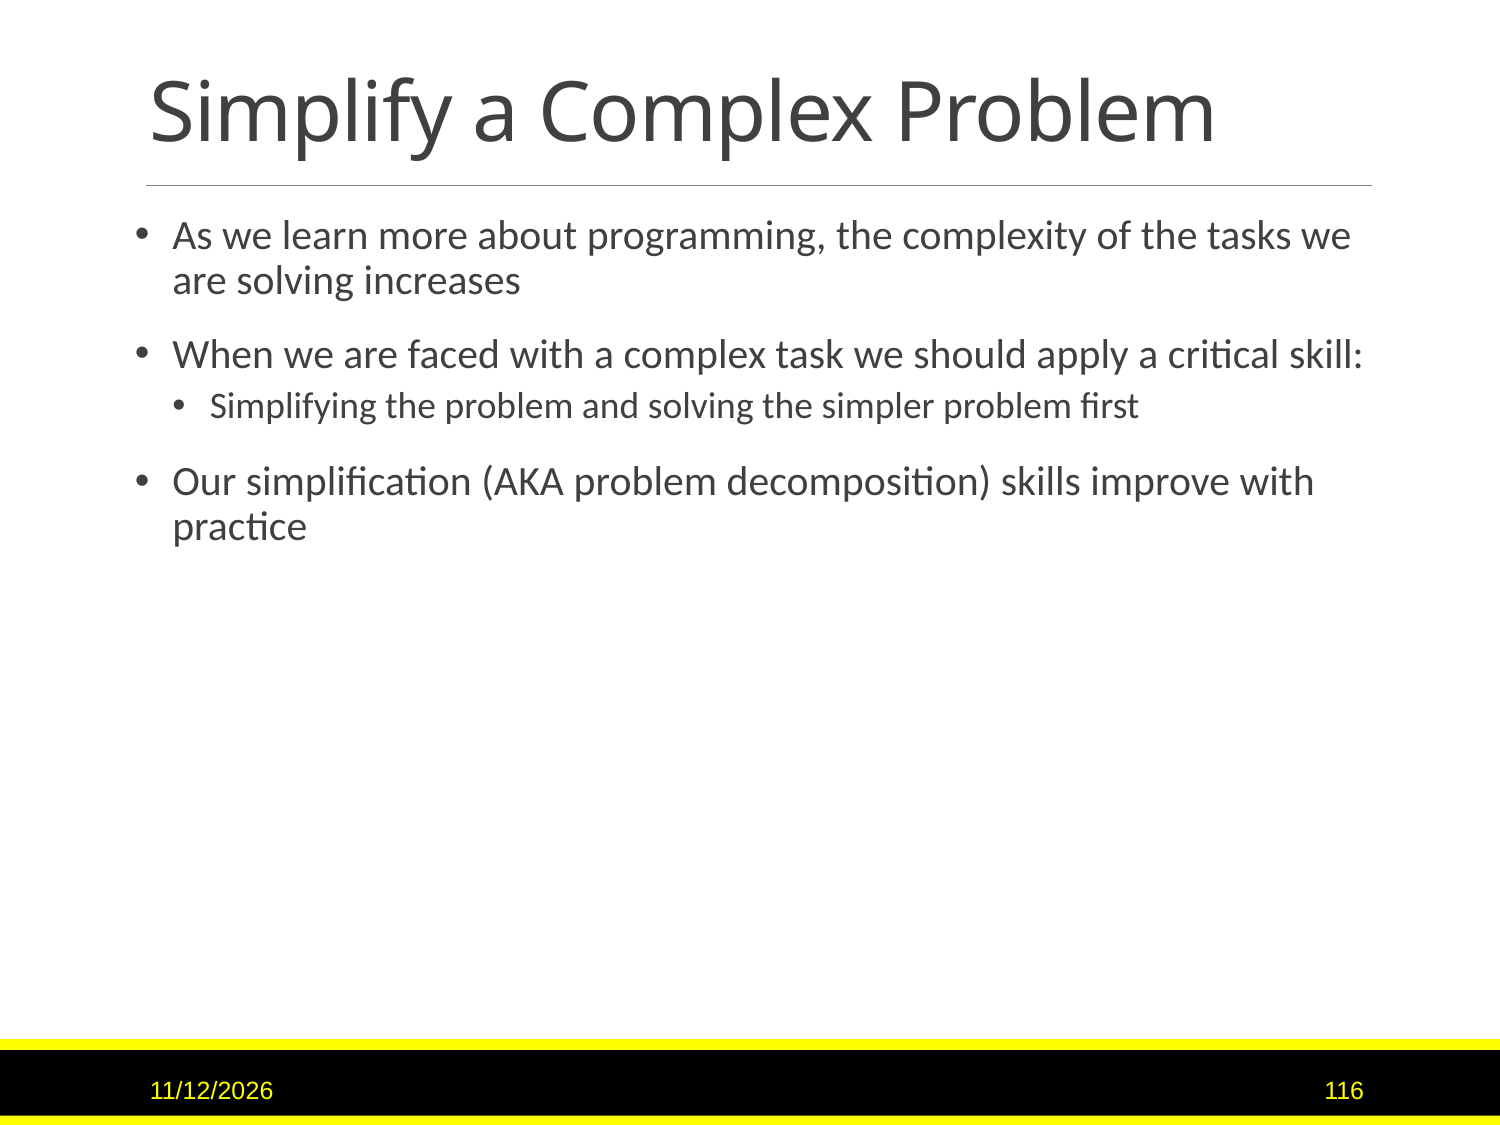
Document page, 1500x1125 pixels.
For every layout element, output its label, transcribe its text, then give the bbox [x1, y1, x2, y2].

title Simplify a Complex Problem [134, 47, 1373, 167]
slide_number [134, 1059, 440, 1120]
slide_number 116 [1217, 1059, 1380, 1120]
list As we learn more about programming, the complexity of the tasks we are solving increases When we are faced with a complex task we should apply a critical skill: Simplifying the problem and solving the simpler problem first Our simplification (AKA problem decomposition) skills improve with practice [134, 205, 1373, 963]
